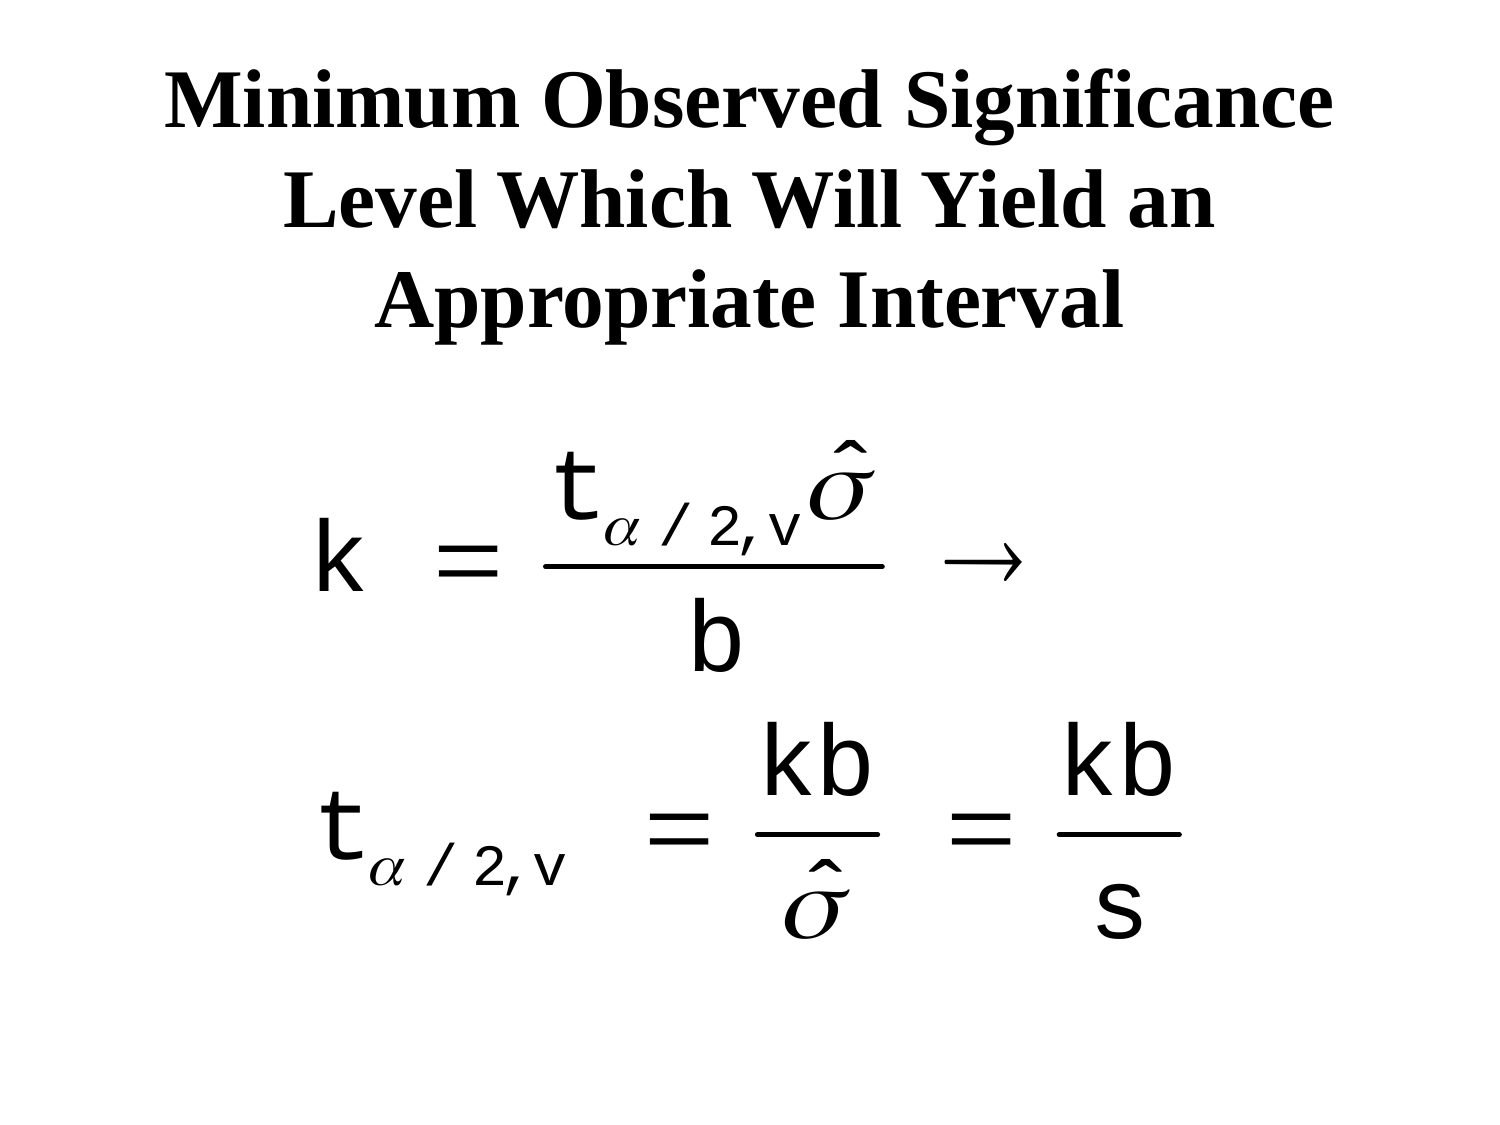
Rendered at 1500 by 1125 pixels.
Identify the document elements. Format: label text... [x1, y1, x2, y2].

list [299, 424, 1200, 967]
title Minimum Observed Significance Level Which Will Yield an Appropriate Interval [112, 99, 1388, 288]
